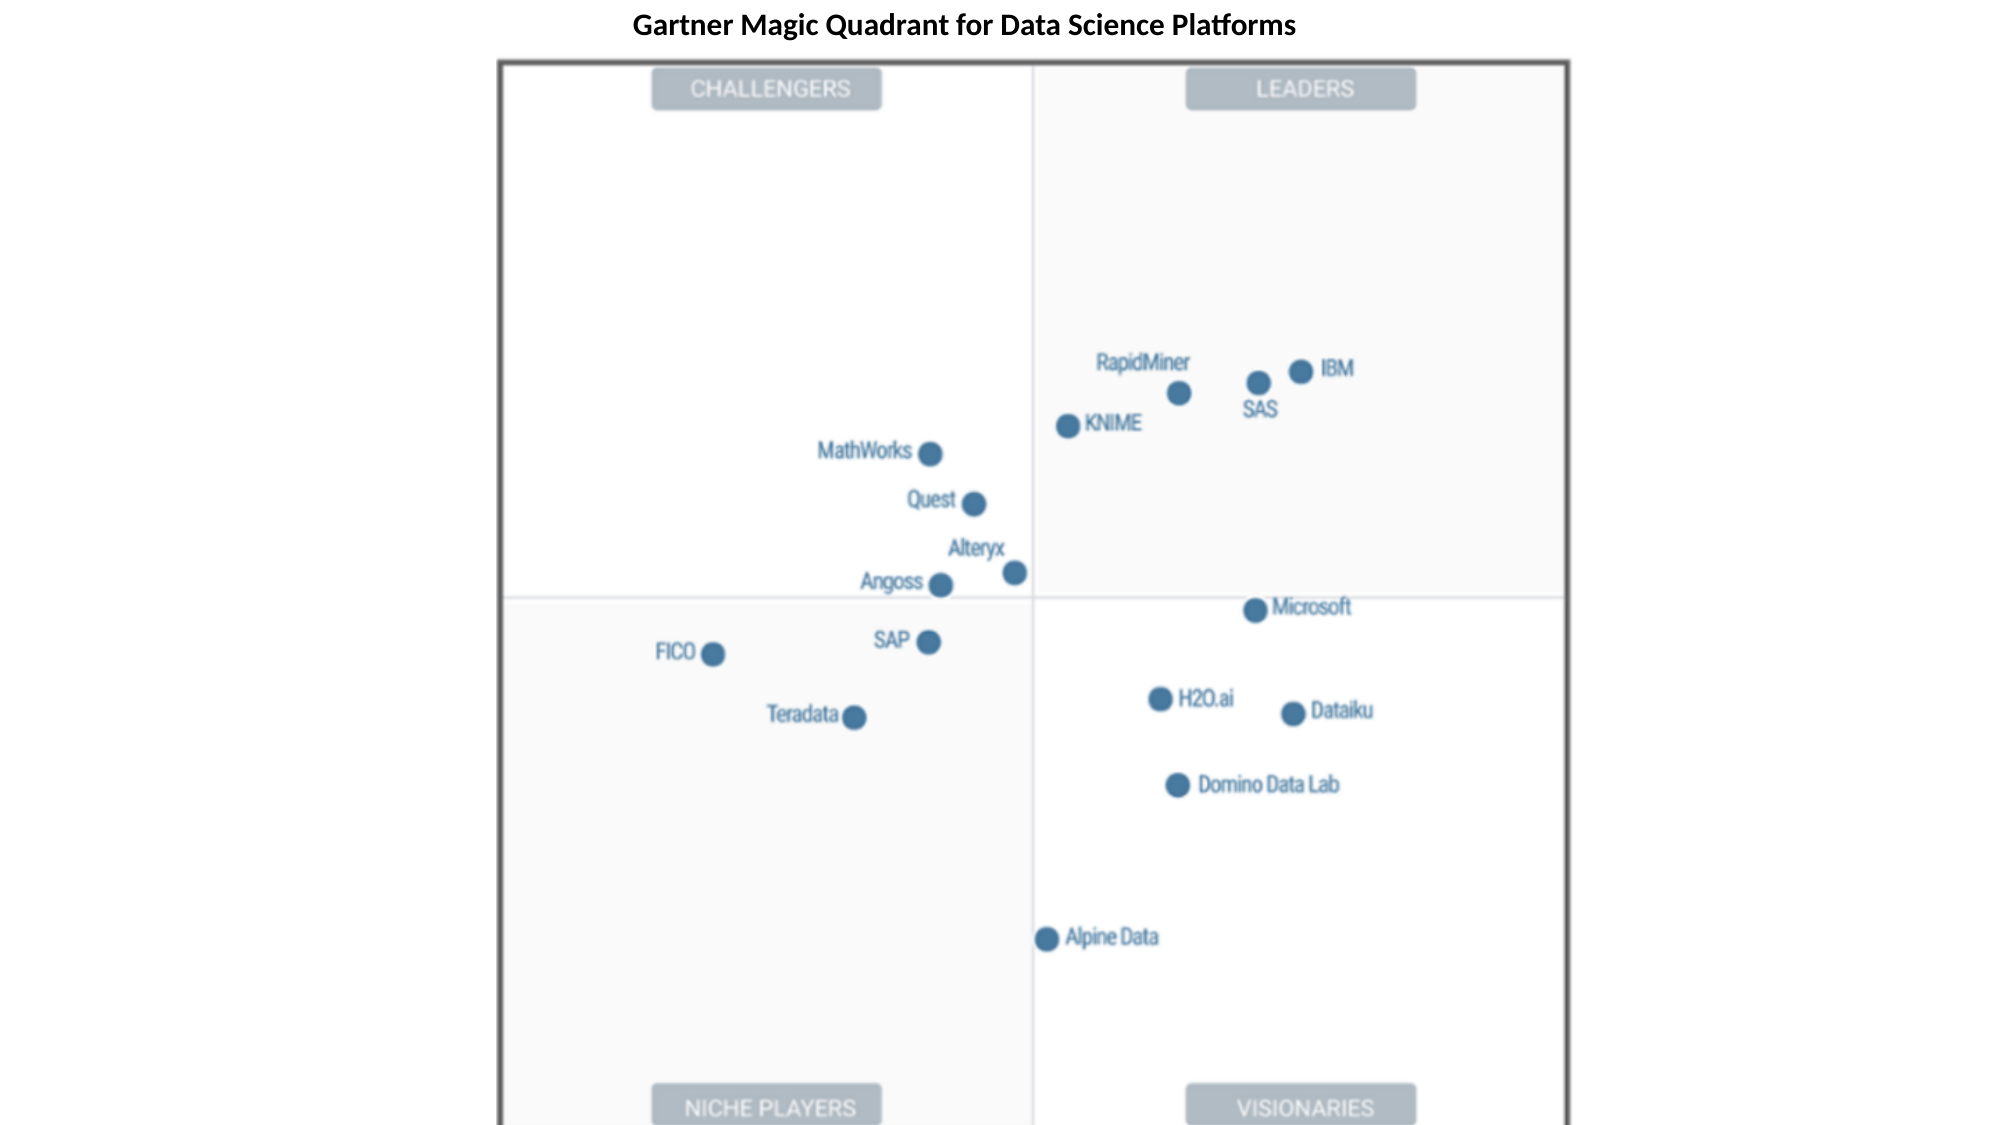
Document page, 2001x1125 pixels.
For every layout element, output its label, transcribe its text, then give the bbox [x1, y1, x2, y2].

picture [496, 54, 1577, 1125]
subtitle Gartner Magic Quadrant for Data Science Platforms [265, 1, 1666, 56]
